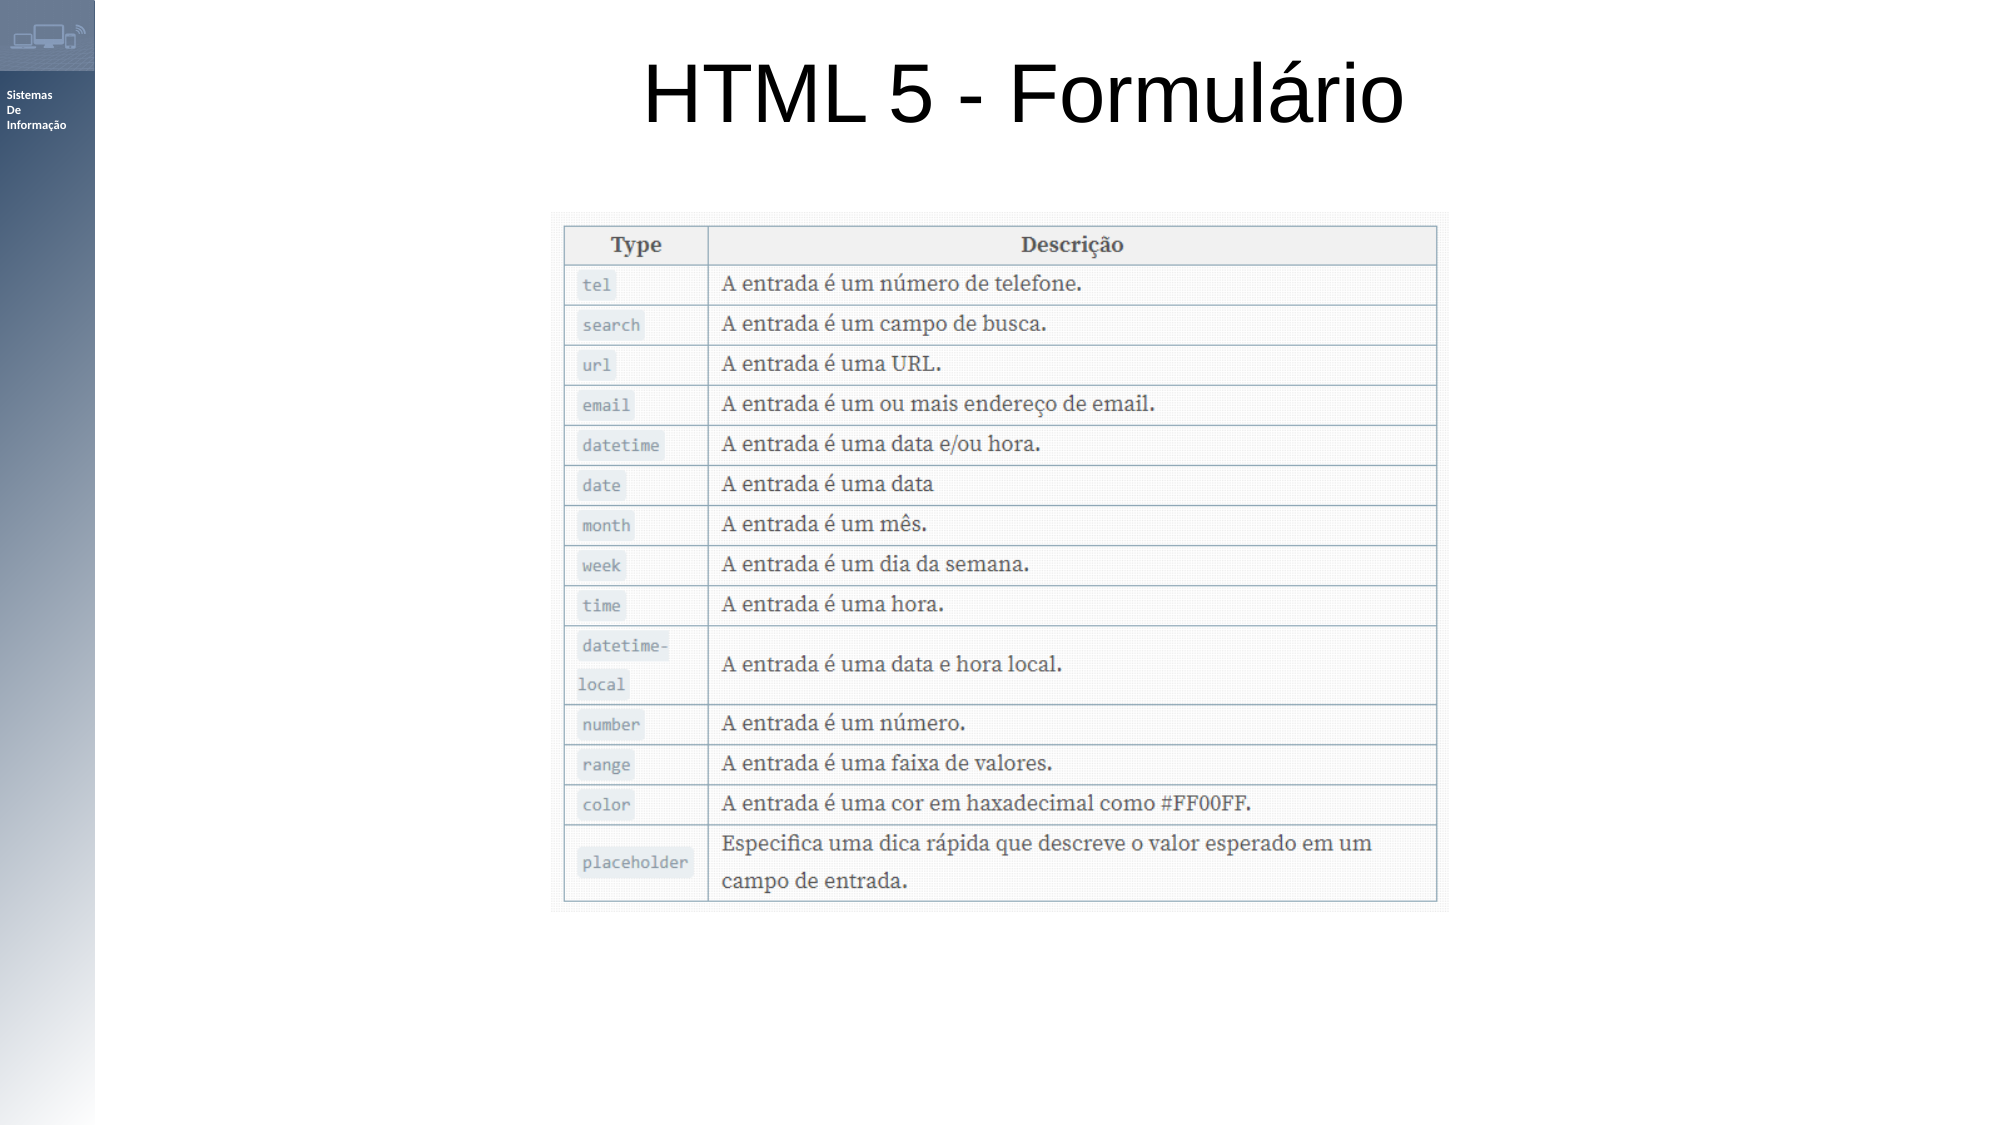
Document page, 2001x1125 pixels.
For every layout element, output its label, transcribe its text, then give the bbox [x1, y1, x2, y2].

picture [0, 0, 95, 71]
text_box HTML 5 - Formulário [324, 45, 1724, 233]
picture [550, 212, 1450, 913]
